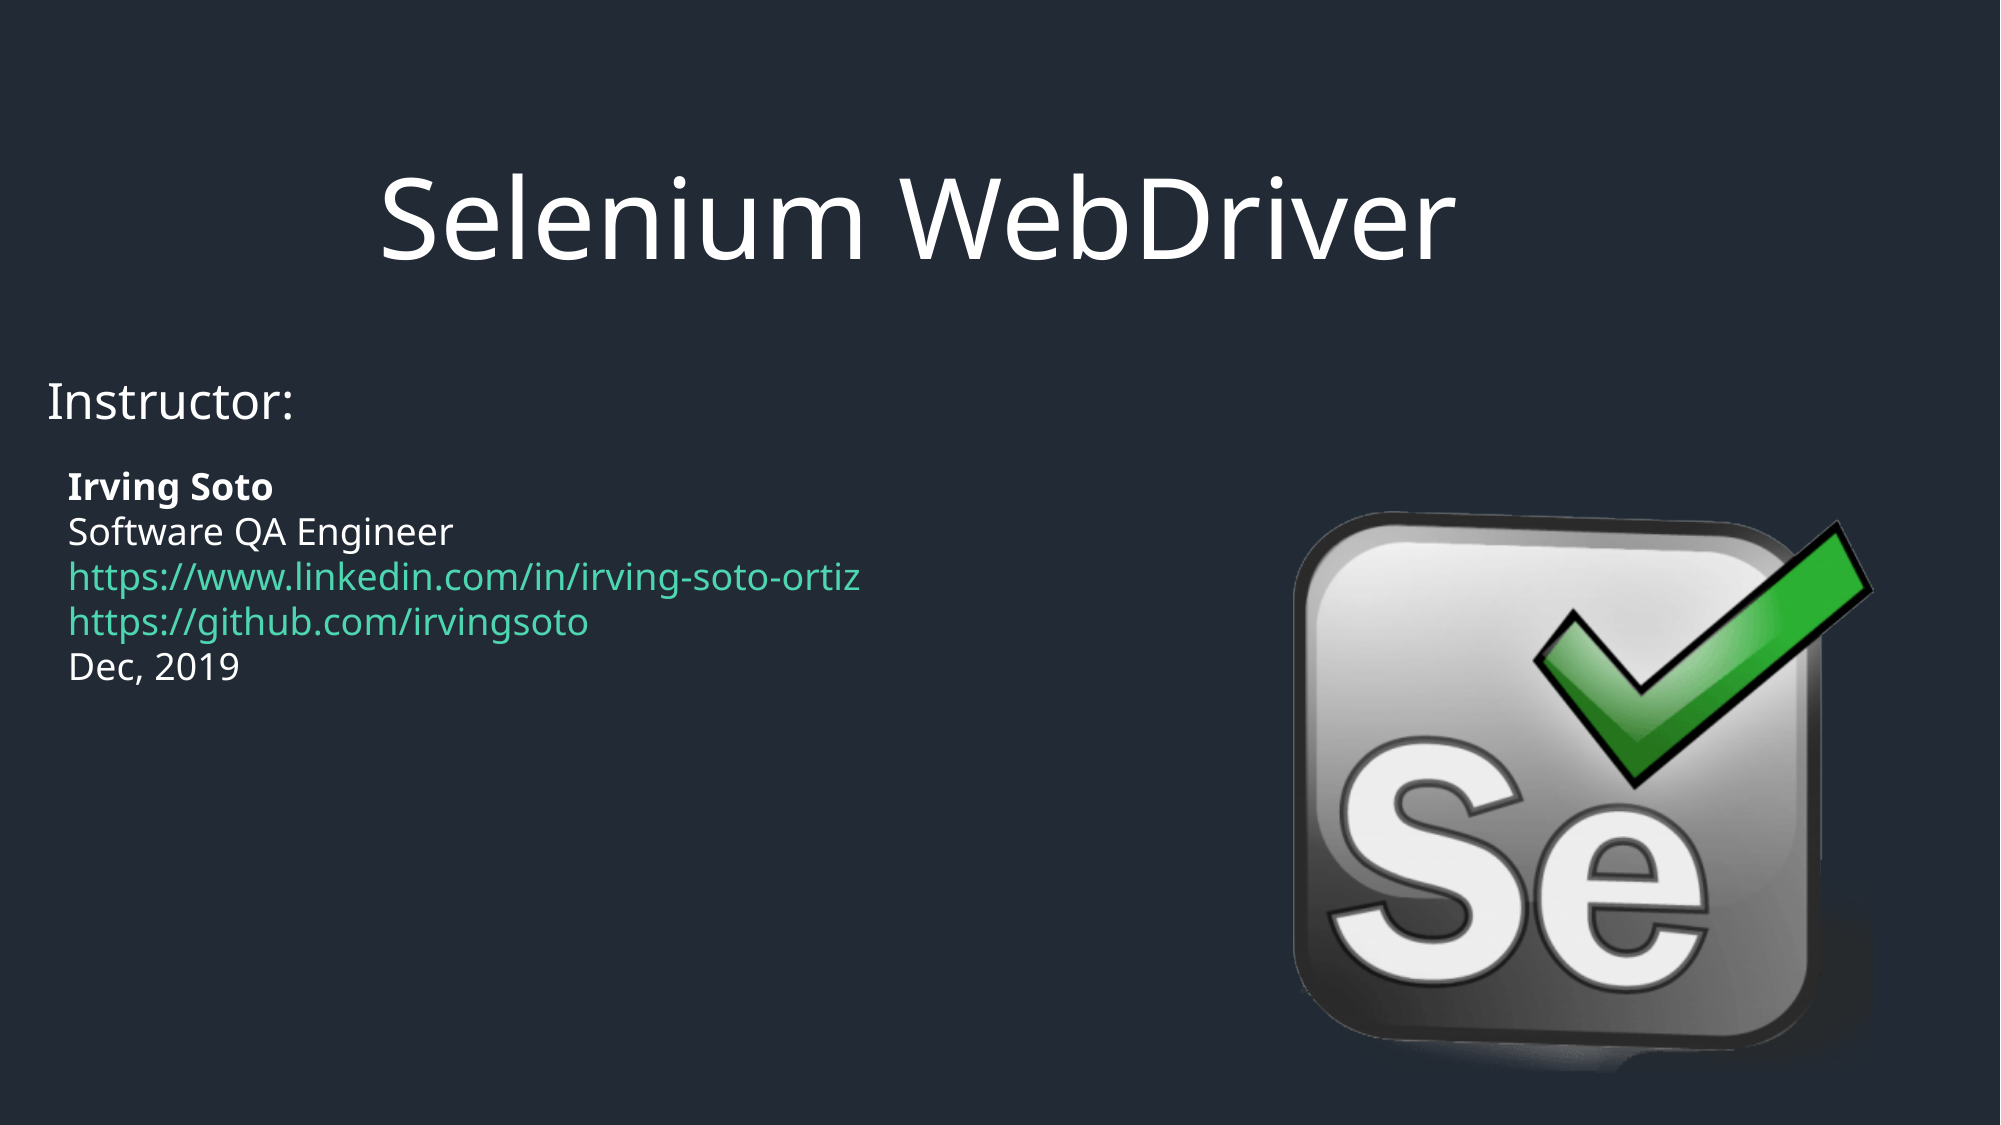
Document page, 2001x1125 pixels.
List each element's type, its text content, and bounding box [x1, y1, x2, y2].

picture [1293, 511, 1874, 1073]
text_box Instructor: [32, 362, 311, 437]
text_box Irving Soto Software QA Engineer https://www.linkedin.com/in/irving-soto-ortiz https://github.com/irvingsoto Dec, 2019 [53, 455, 1054, 696]
text_box Selenium WebDriver [364, 139, 1475, 289]
